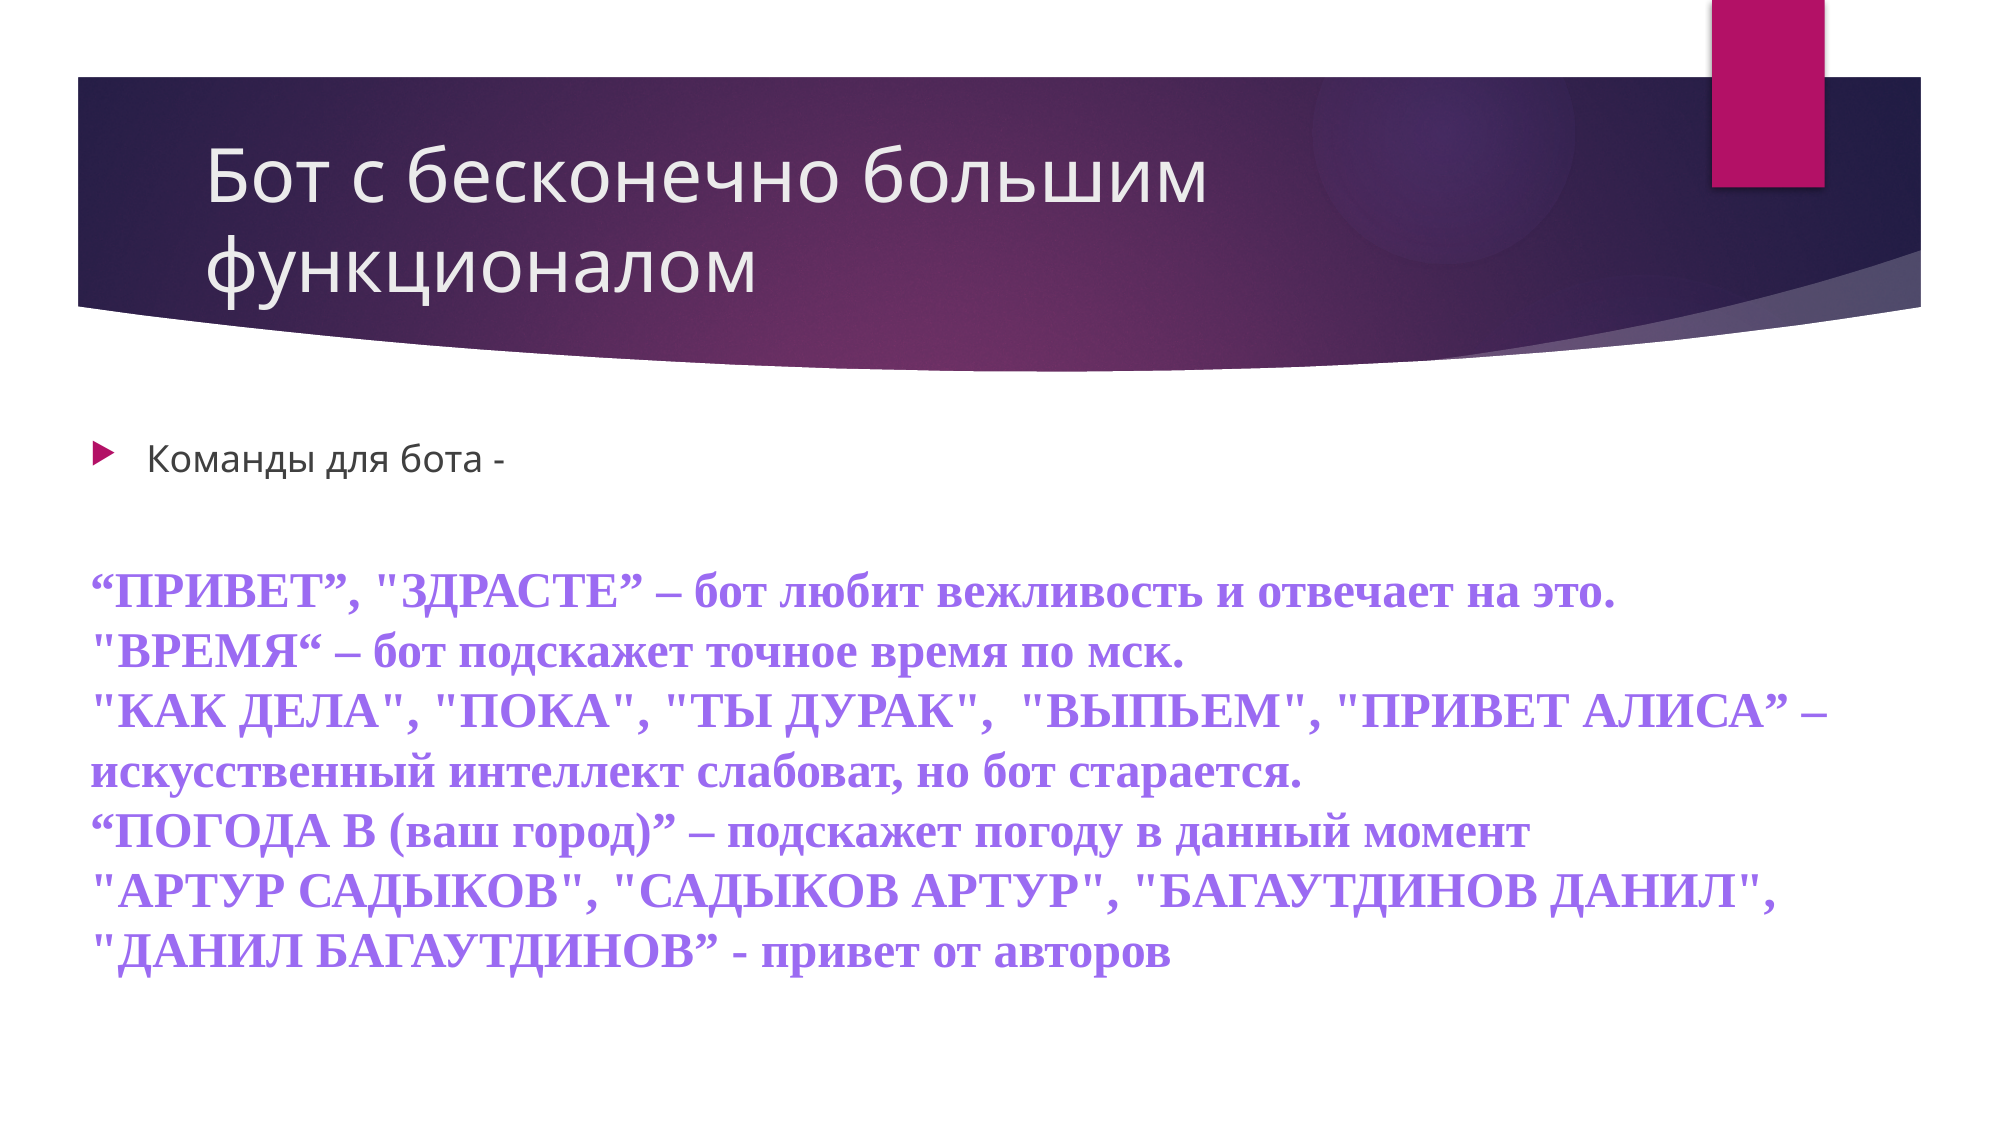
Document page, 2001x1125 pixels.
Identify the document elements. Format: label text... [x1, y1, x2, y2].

text_box “ПРИВЕТ”, "ЗДРАСТЕ” – бот любит вежливость и отвечает на это. "ВРЕМЯ“ – бот подскажет точное время по мск. "КАК ДЕЛА", "ПОКА", "ТЫ ДУРАК", "ВЫПЬЕМ", "ПРИВЕТ АЛИСА” – искусственный интеллект слабоват, но бот старается. “ПОГОДА В (ваш город)” – подскажет погоду в данный момент "АРТУР САДЫКОВ", "САДЫКОВ АРТУР", "БАГАУТДИНОВ ДАНИЛ", "ДАНИЛ БАГАУТДИНОВ” - привет от авторов [74, 550, 1935, 986]
title Бот с бесконечно большим функционалом [189, 159, 1627, 276]
list Команды для бота - [75, 427, 1638, 550]
